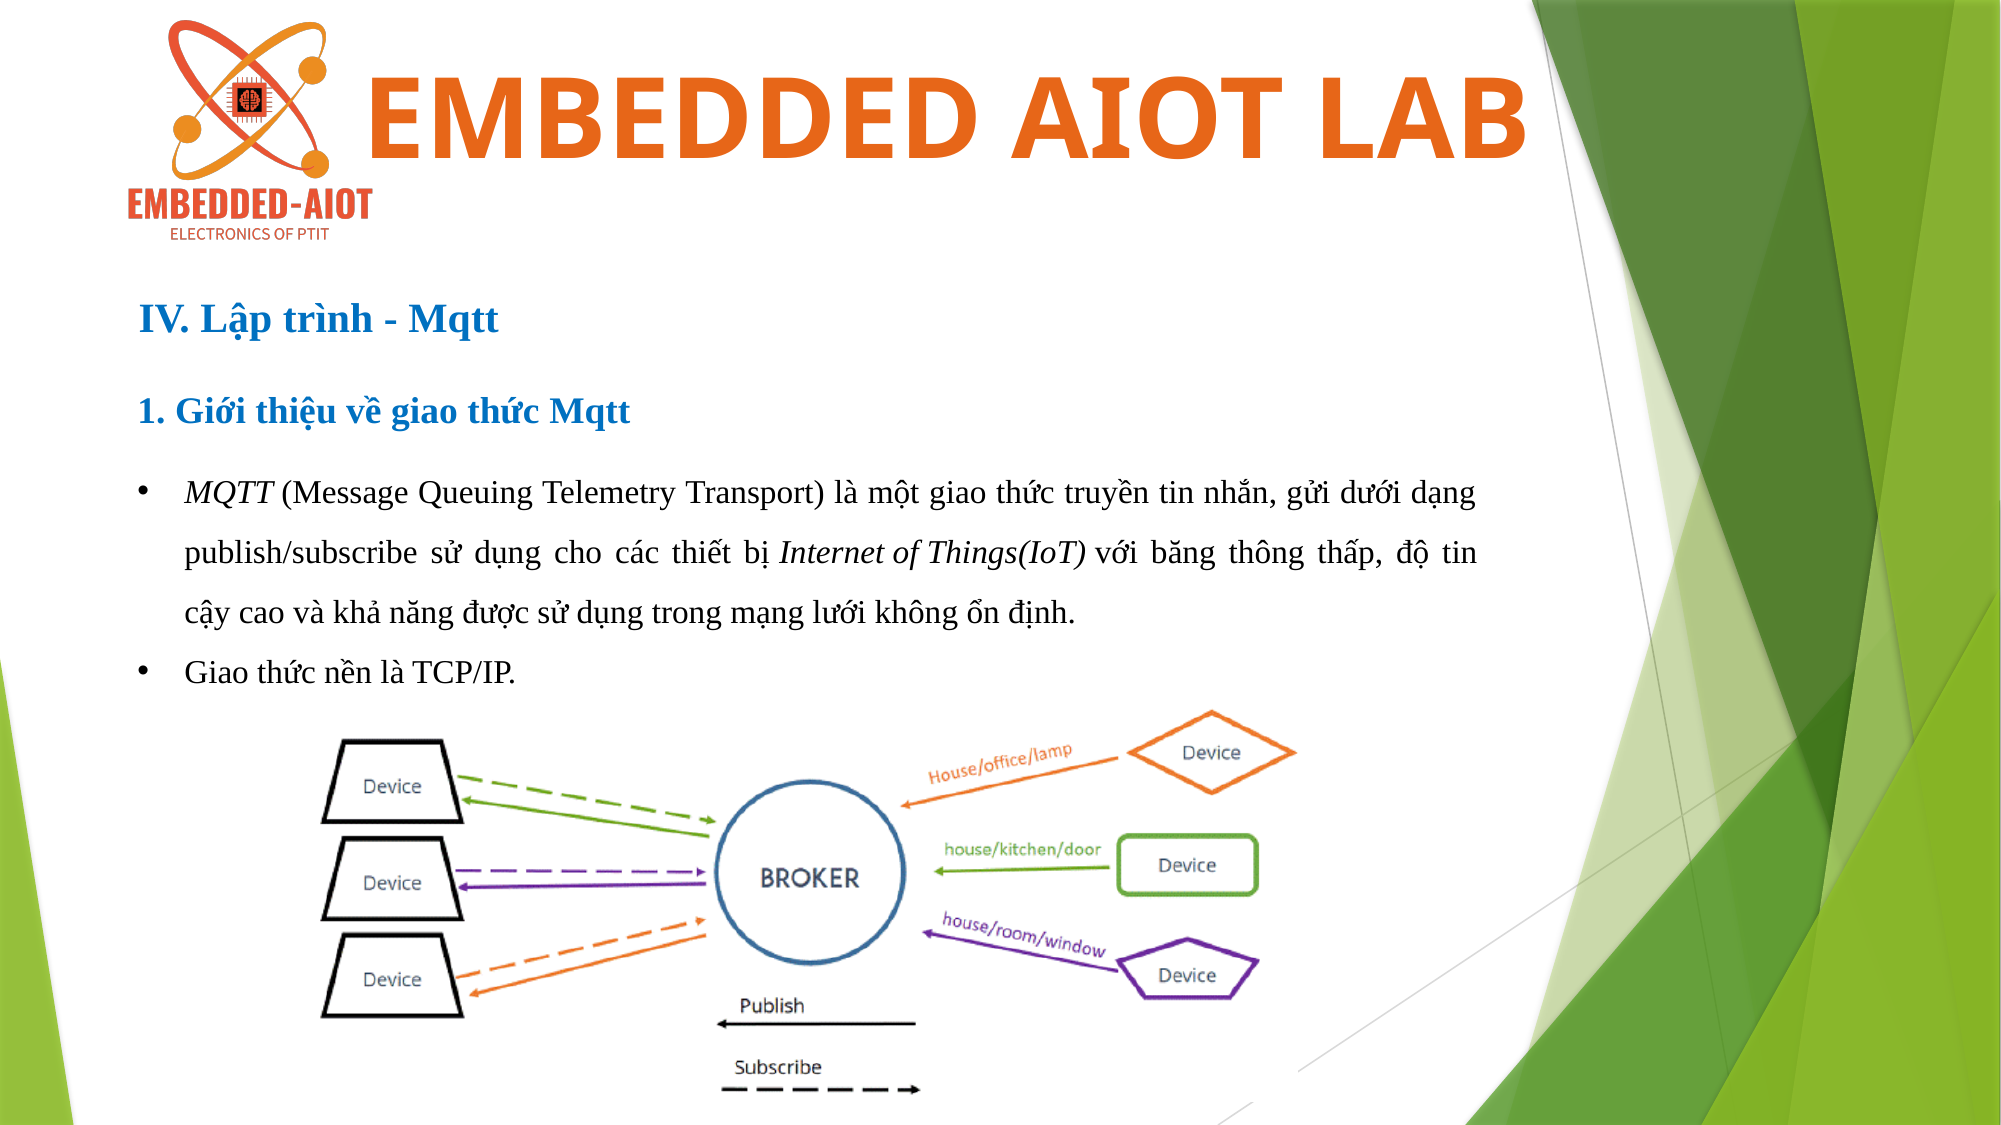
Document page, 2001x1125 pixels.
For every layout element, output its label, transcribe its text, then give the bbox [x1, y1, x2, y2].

picture [122, 0, 378, 255]
picture [317, 708, 1299, 1103]
text_box IV. Lập trình - Mqtt [123, 283, 515, 349]
text_box EMBEDDED AIOT LAB [381, 38, 1547, 189]
text_box 1. Giới thiệu về giao thức Mqtt [122, 379, 918, 439]
text_box MQTT (Message Queuing Telemetry Transport) là một giao thức truyền tin nhắn, gửi dưới dạng publish/subscribe sử dụng cho các thiết bị Internet of Things(IoT) với băng thông thấp, độ tin cậy cao và khả năng được sử dụng trong mạng lưới không ổn định. Giao thức nền là TCP/IP. [122, 443, 1493, 698]
